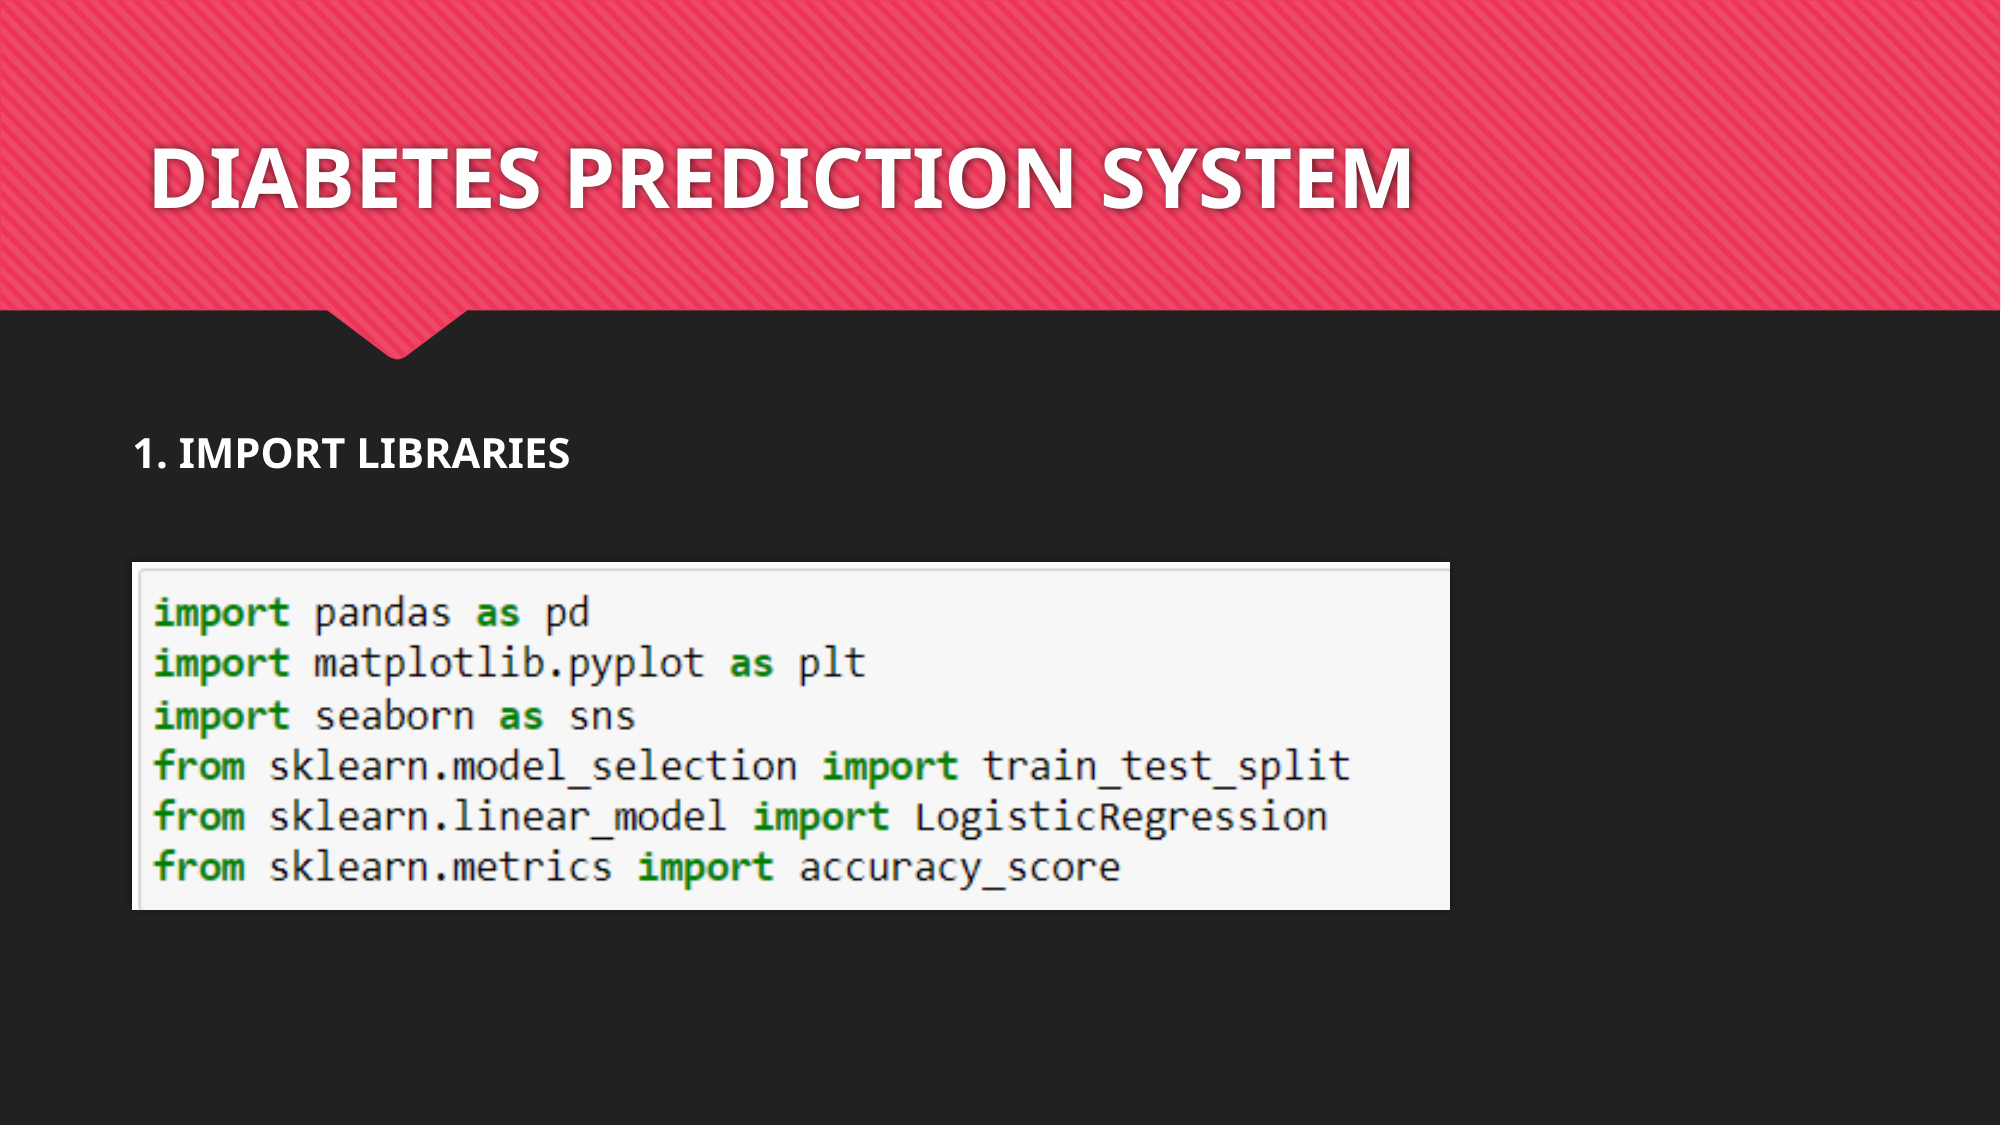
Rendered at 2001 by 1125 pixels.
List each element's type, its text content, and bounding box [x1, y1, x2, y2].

title DIABETES PREDICTION SYSTEM [132, 73, 1868, 233]
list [132, 562, 1450, 910]
text_box 1. IMPORT LIBRARIES [117, 418, 634, 484]
